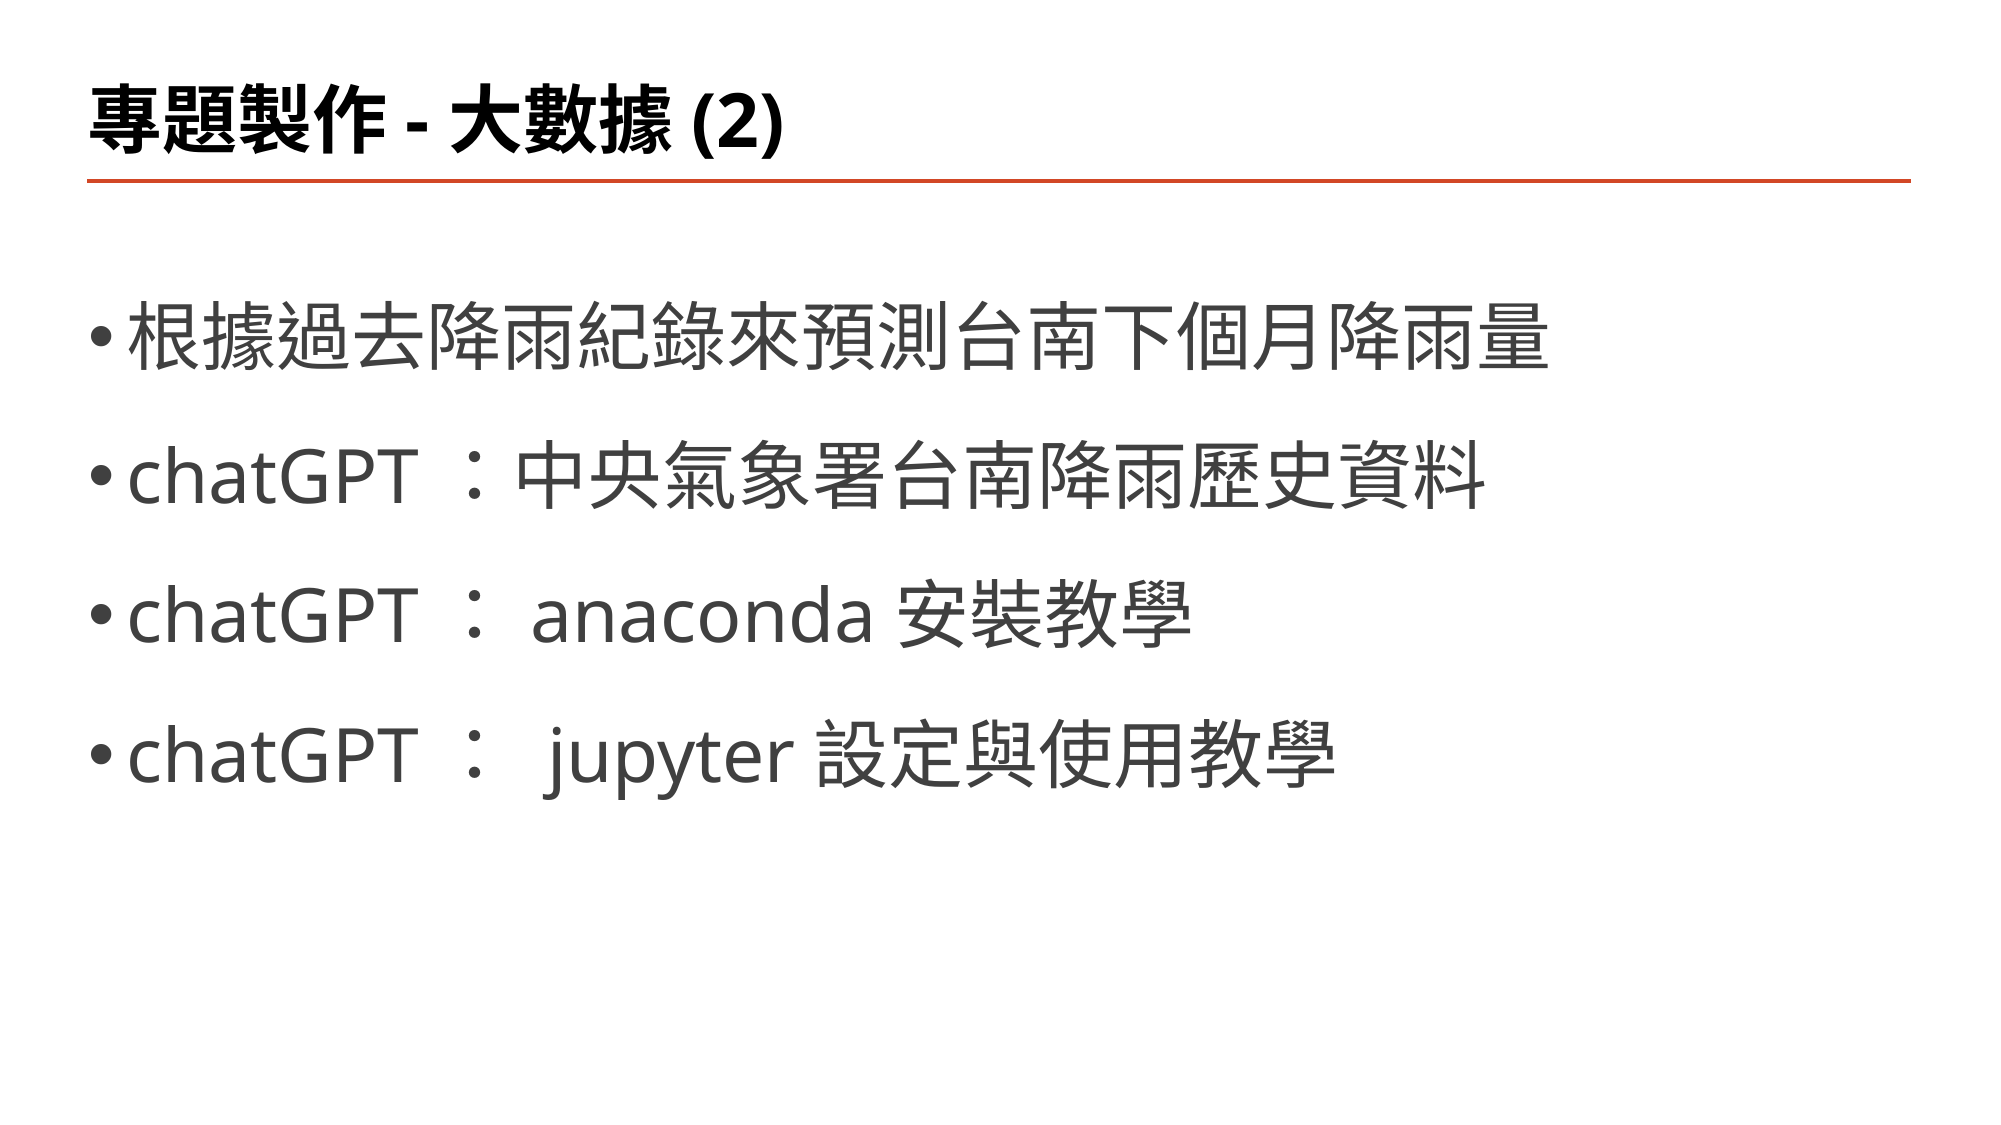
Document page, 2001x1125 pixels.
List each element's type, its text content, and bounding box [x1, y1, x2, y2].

title 專題製作-大數據(2) [72, 70, 1574, 176]
list 根據過去降雨紀錄來預測台南下個月降雨量 chatGPT：中央氣象署台南降雨歷史資料 chatGPT：anaconda安裝教學 chatGPT： jupyter設定與使用教學 [73, 291, 1624, 1108]
